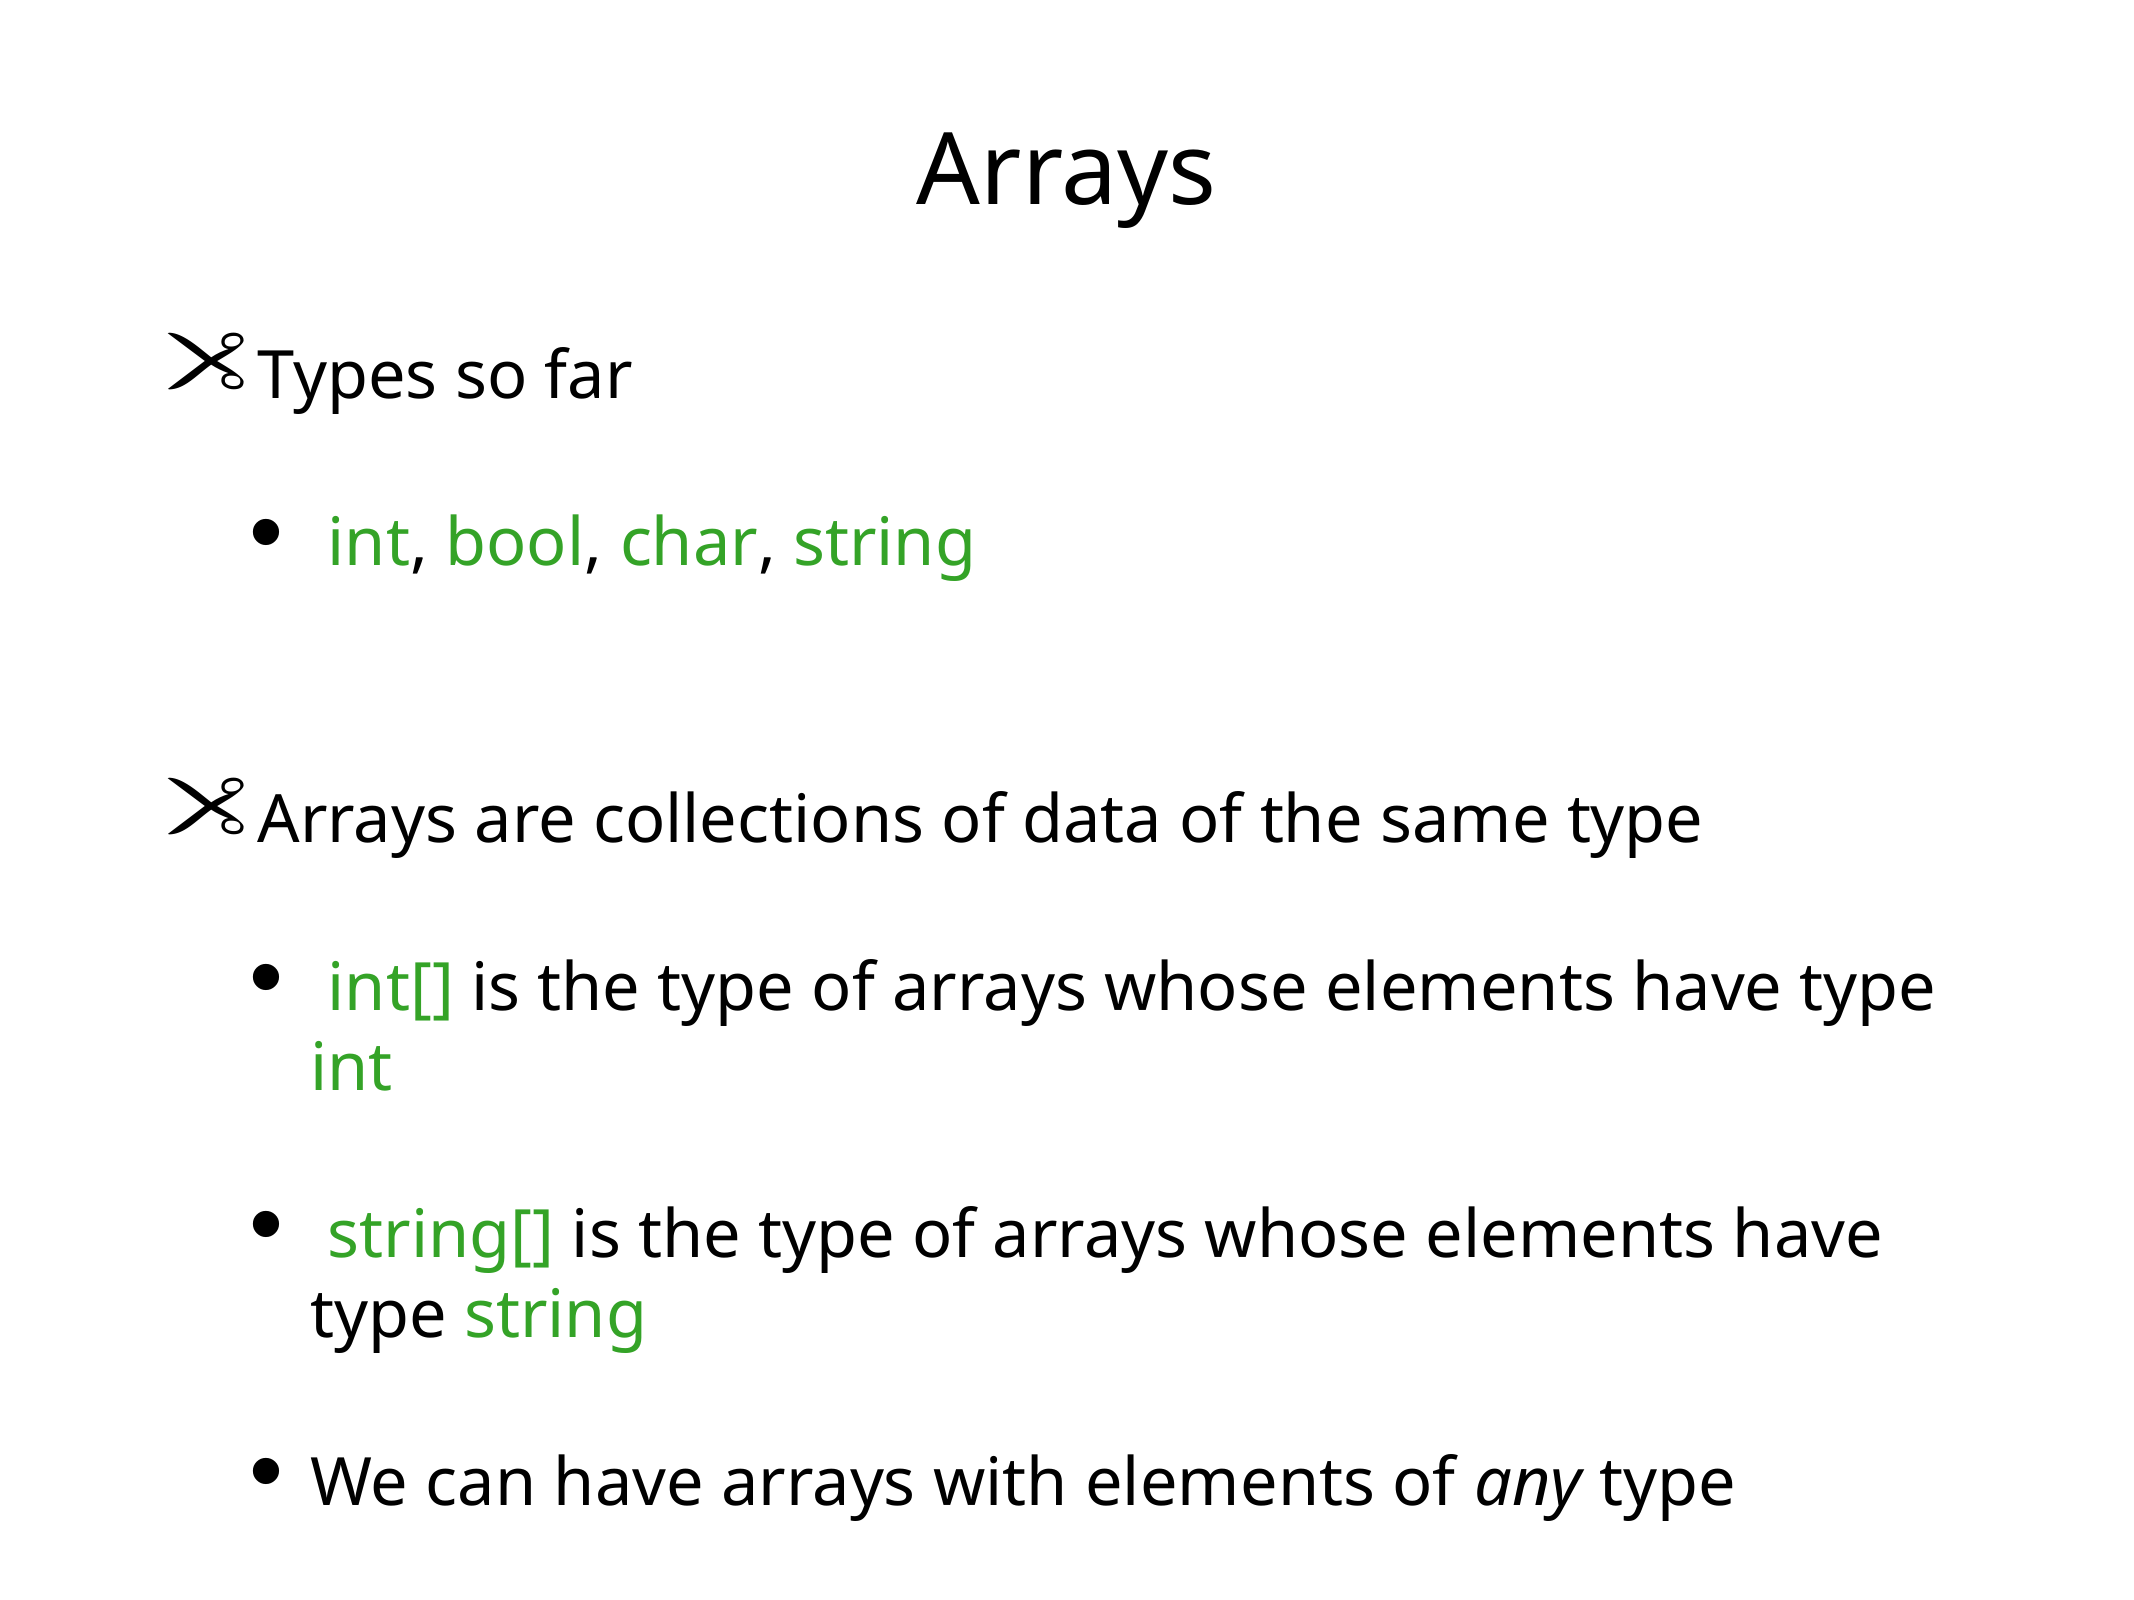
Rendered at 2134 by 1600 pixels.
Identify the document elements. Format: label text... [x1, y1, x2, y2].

list Types so far int, bool, char, string Arrays are collections of data of the same type int[] is the type of arrays whose elements have type int string[] is the type of arrays whose elements have type string We can have arrays with elements of any type [155, 324, 1978, 1526]
title Arrays [155, 41, 1978, 289]
